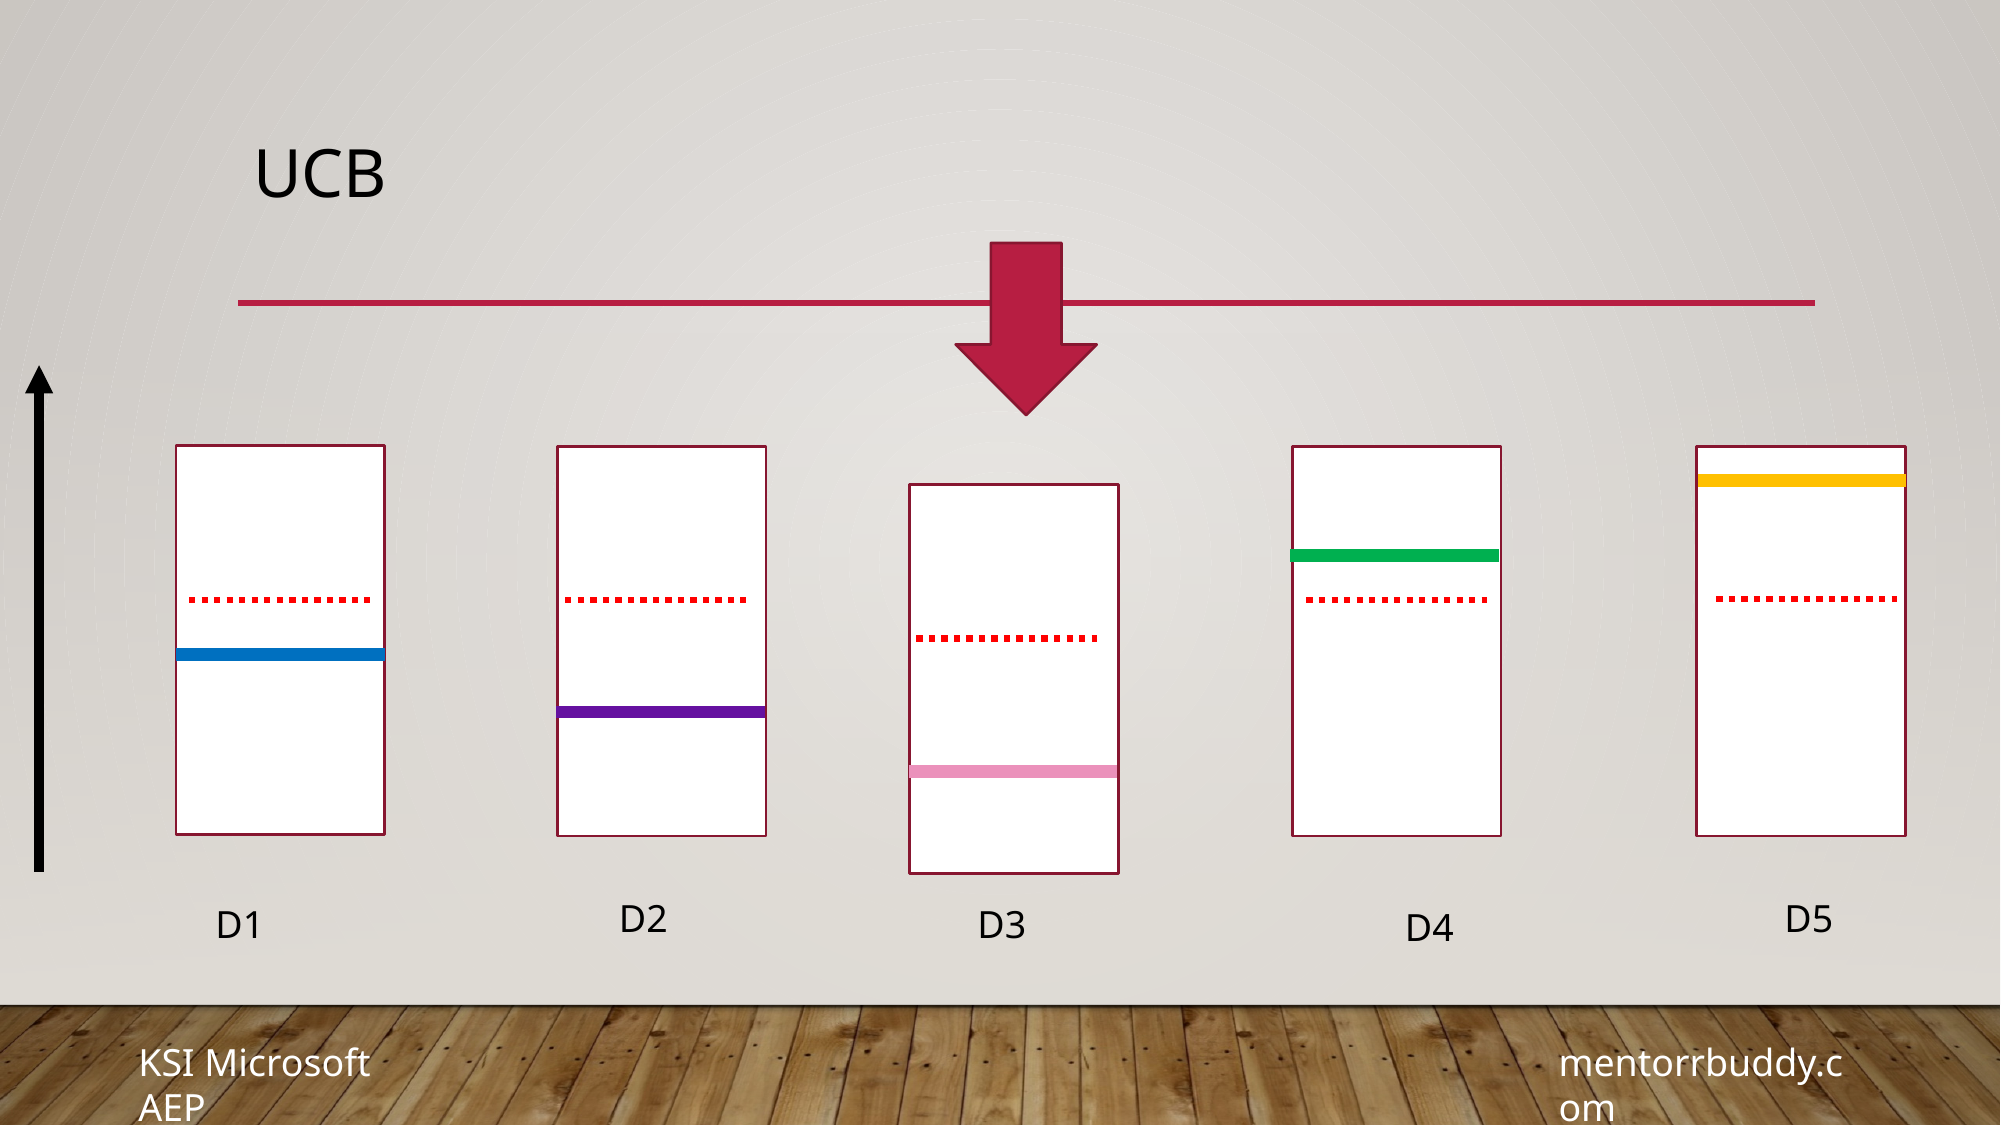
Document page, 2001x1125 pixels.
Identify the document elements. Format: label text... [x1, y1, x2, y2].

text_box D3 [962, 893, 1045, 954]
text_box D5 [1769, 888, 1852, 948]
text_box [908, 483, 1120, 875]
text_box [556, 445, 767, 837]
text_box D2 [604, 888, 687, 948]
picture [0, 1005, 2000, 1125]
text_box [1291, 445, 1502, 837]
text_box D4 [1390, 896, 1473, 957]
text_box D1 [200, 893, 283, 954]
text_box [954, 241, 1098, 417]
title UCB [238, 131, 1814, 305]
text_box [175, 444, 386, 836]
text_box [1695, 445, 1907, 837]
